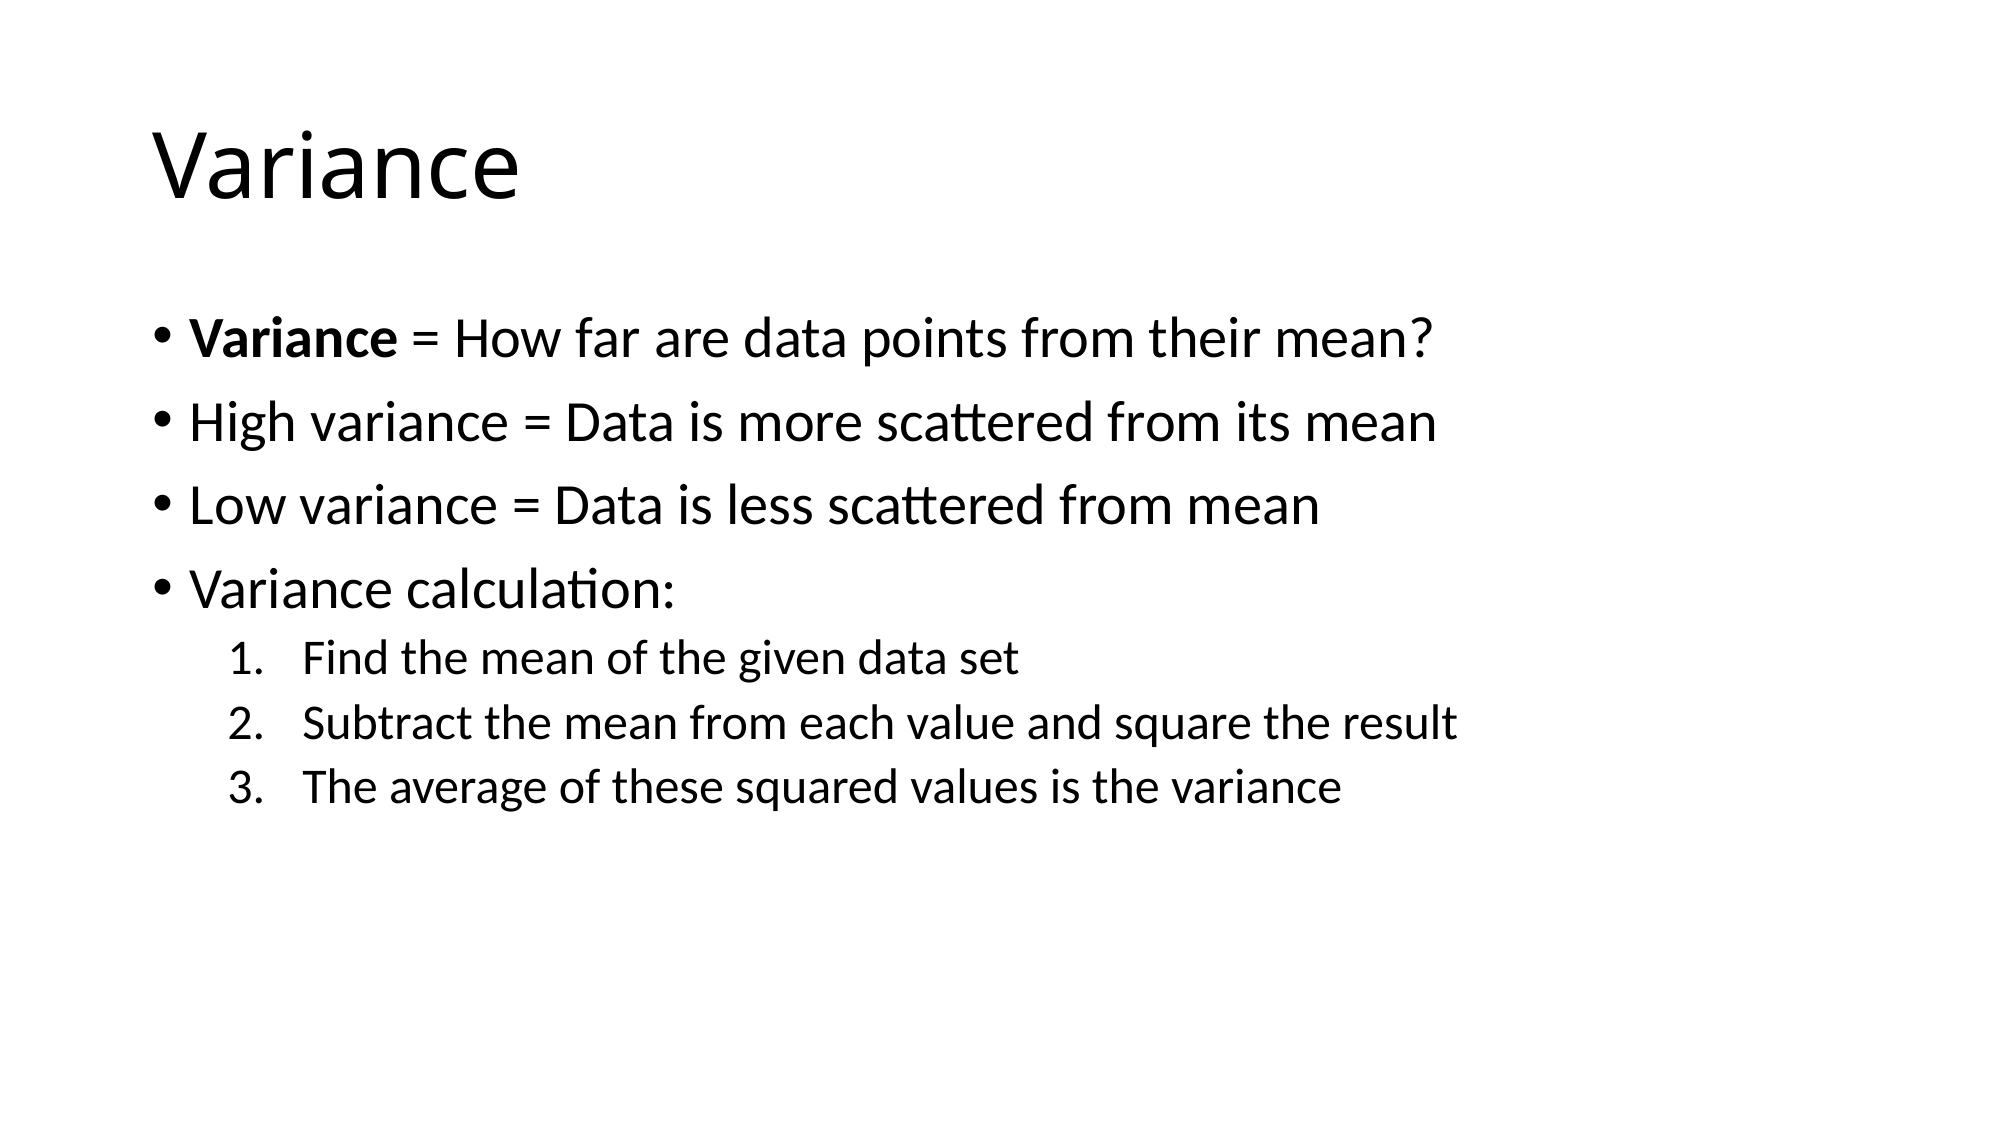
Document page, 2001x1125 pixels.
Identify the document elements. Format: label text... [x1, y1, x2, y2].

list Variance = How far are data points from their mean? High variance = Data is more scattered from its mean Low variance = Data is less scattered from mean Variance calculation: Find the mean of the given data set Subtract the mean from each value and square the result The average of these squared values is the variance [137, 299, 1863, 1014]
title Variance [137, 59, 1863, 278]
